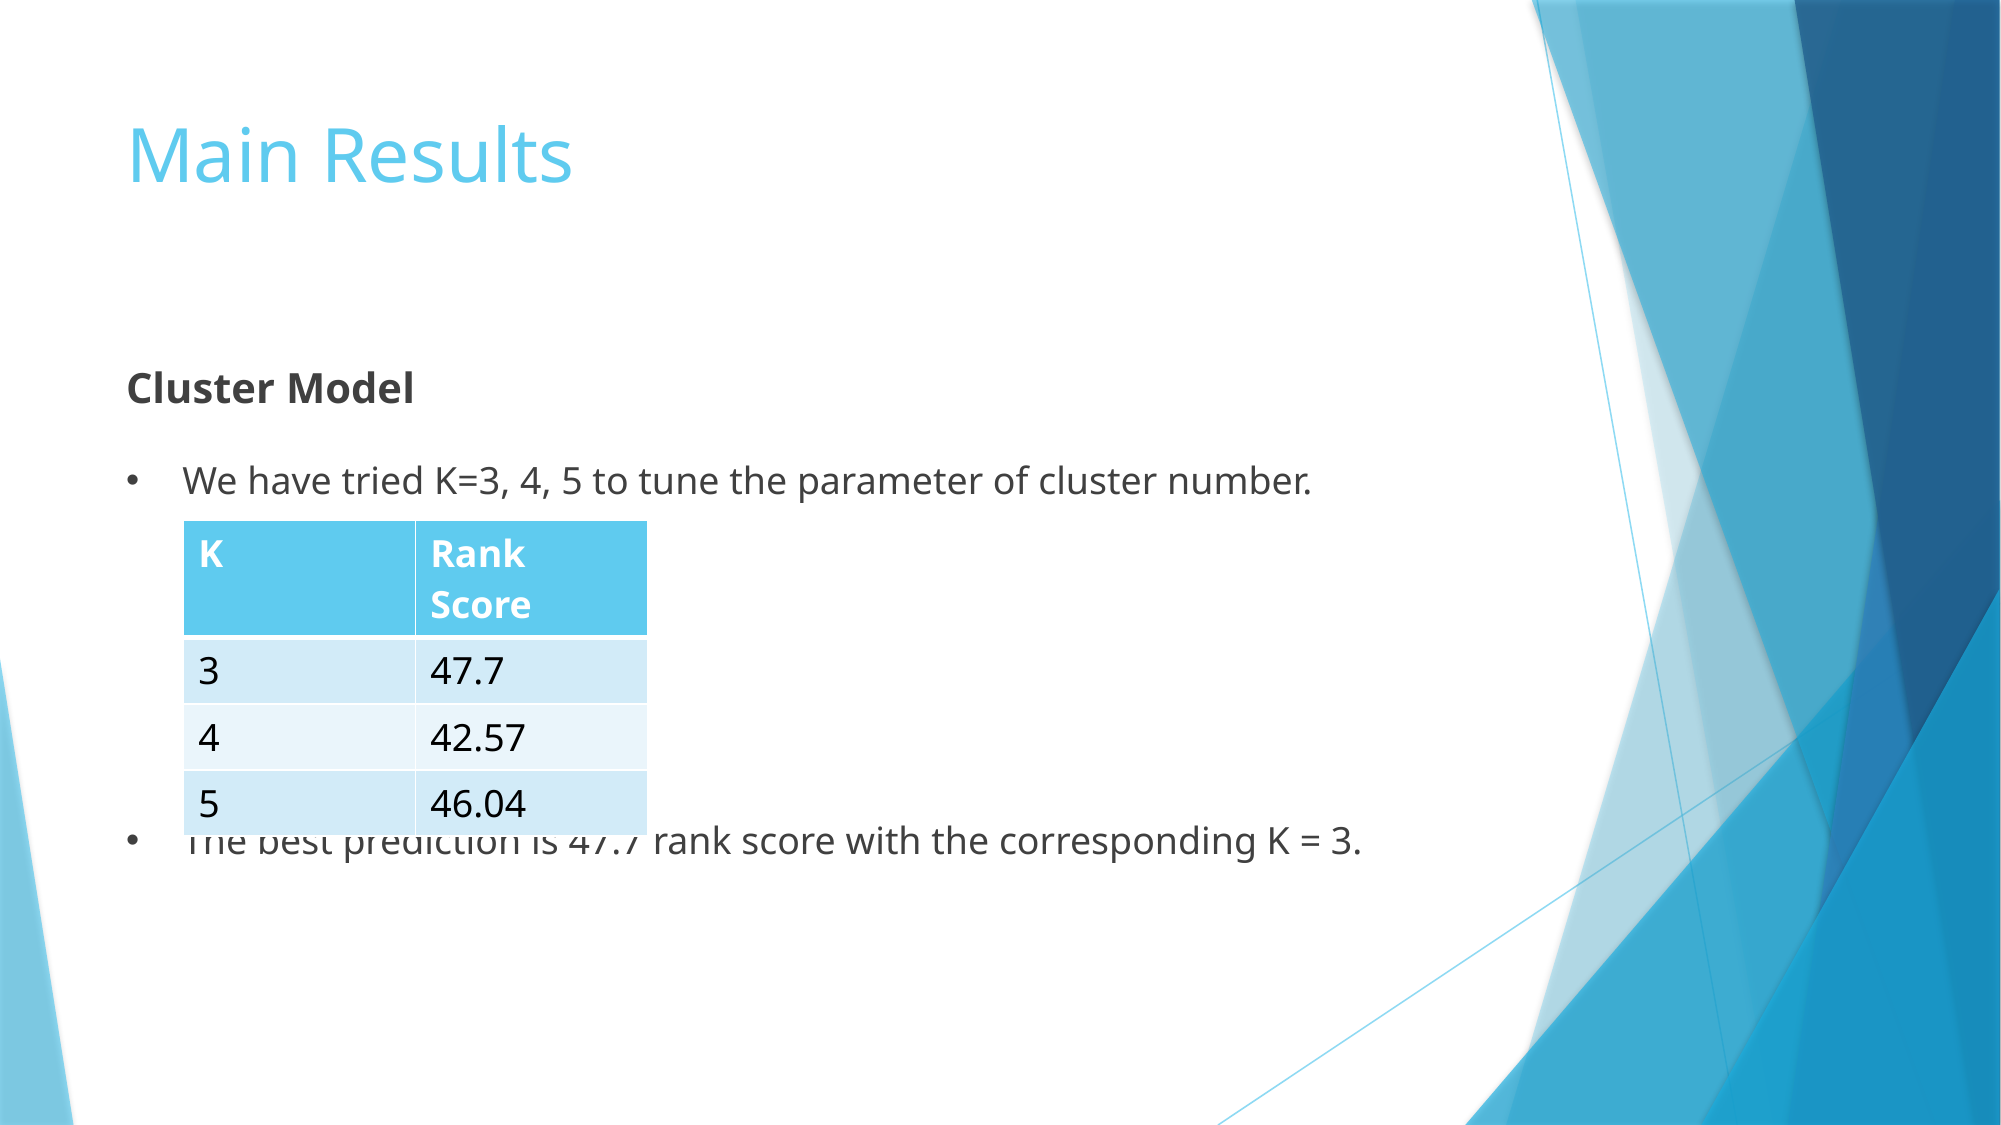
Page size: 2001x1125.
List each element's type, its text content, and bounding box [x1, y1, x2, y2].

table_cell 46.04 [416, 771, 647, 835]
table_header Rank Score [416, 521, 647, 635]
list Cluster Model We have tried K=3, 4, 5 to tune the parameter of cluster number. The best prediction is 47.7 rank score with the corresponding K = 3. [111, 354, 1522, 992]
table_cell 47.7 [416, 640, 647, 703]
table_cell 4 [184, 705, 415, 769]
table_cell 42.57 [416, 705, 647, 769]
table_cell 5 [184, 771, 415, 835]
table_cell 3 [184, 640, 415, 703]
table_header K [184, 521, 415, 635]
title Main Results [111, 99, 1522, 317]
